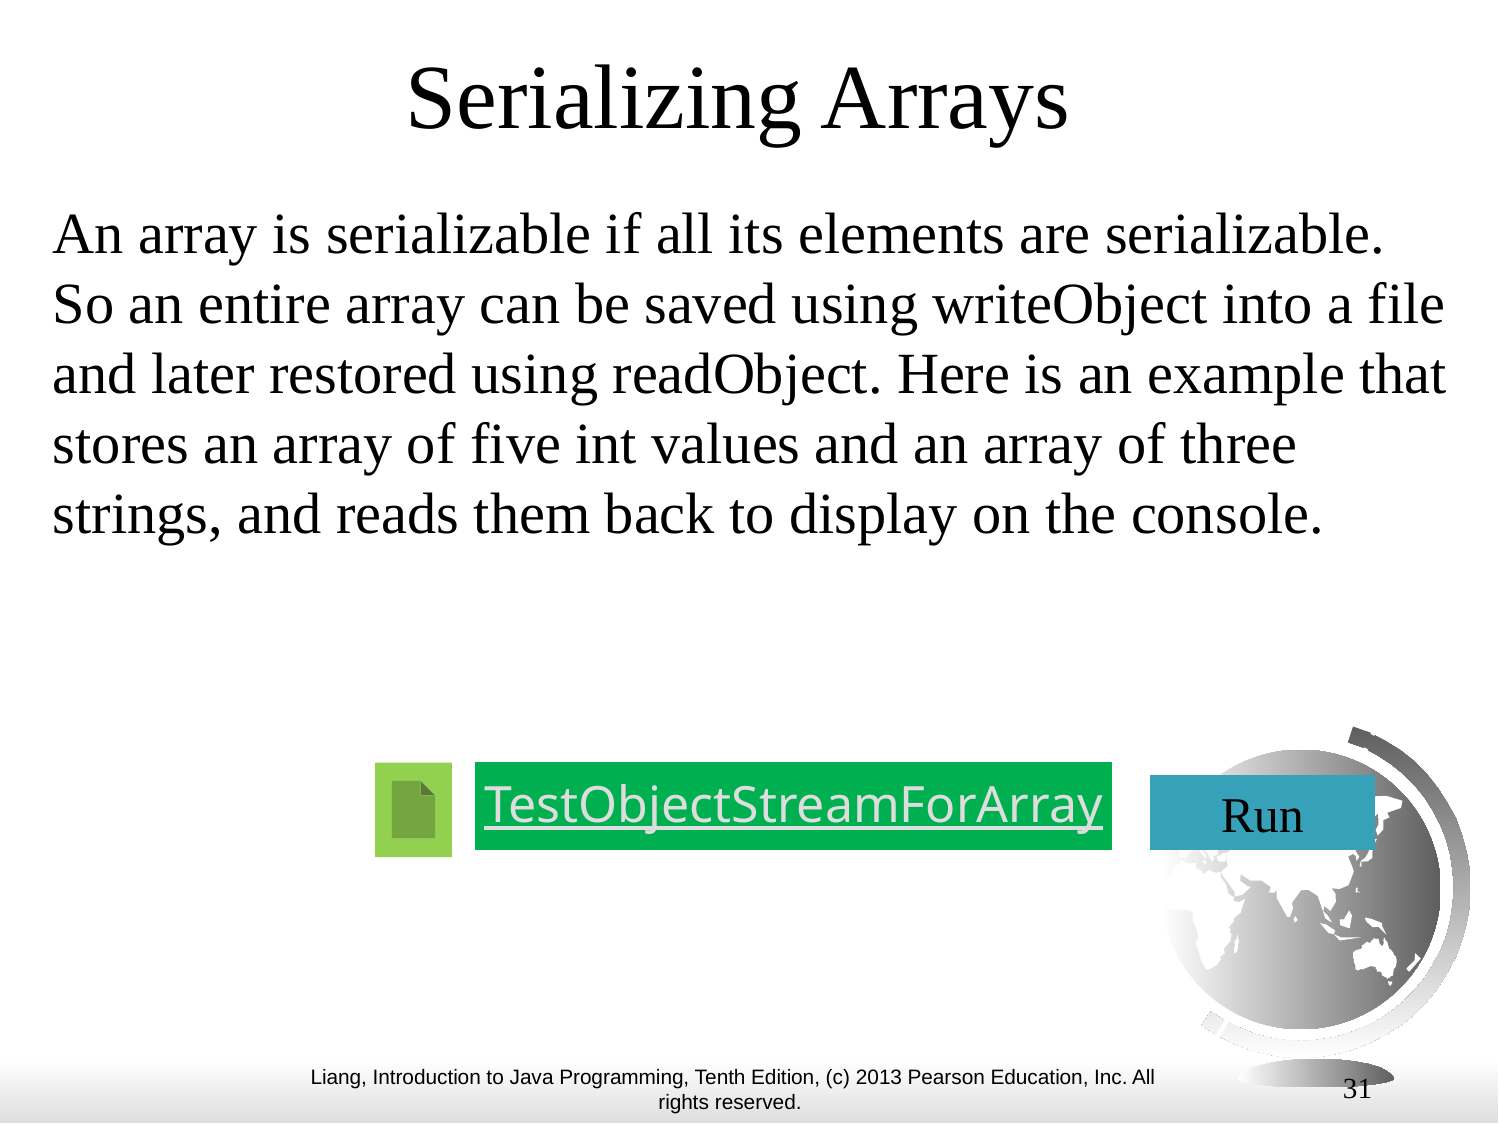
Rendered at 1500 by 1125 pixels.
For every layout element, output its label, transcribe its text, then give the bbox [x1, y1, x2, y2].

text_box TestObjectStreamForArray [474, 762, 1113, 850]
list An array is serializable if all its elements are serializable. So an entire array can be saved using writeObject into a file and later restored using readObject. Here is an example that stores an array of five int values and an array of three strings, and reads them back to display on the console. [37, 187, 1475, 1050]
title Serializing Arrays [50, 37, 1450, 147]
slide_number 31 [1074, 1050, 1388, 1125]
text_box [375, 762, 452, 858]
text_box Run [1149, 774, 1375, 850]
